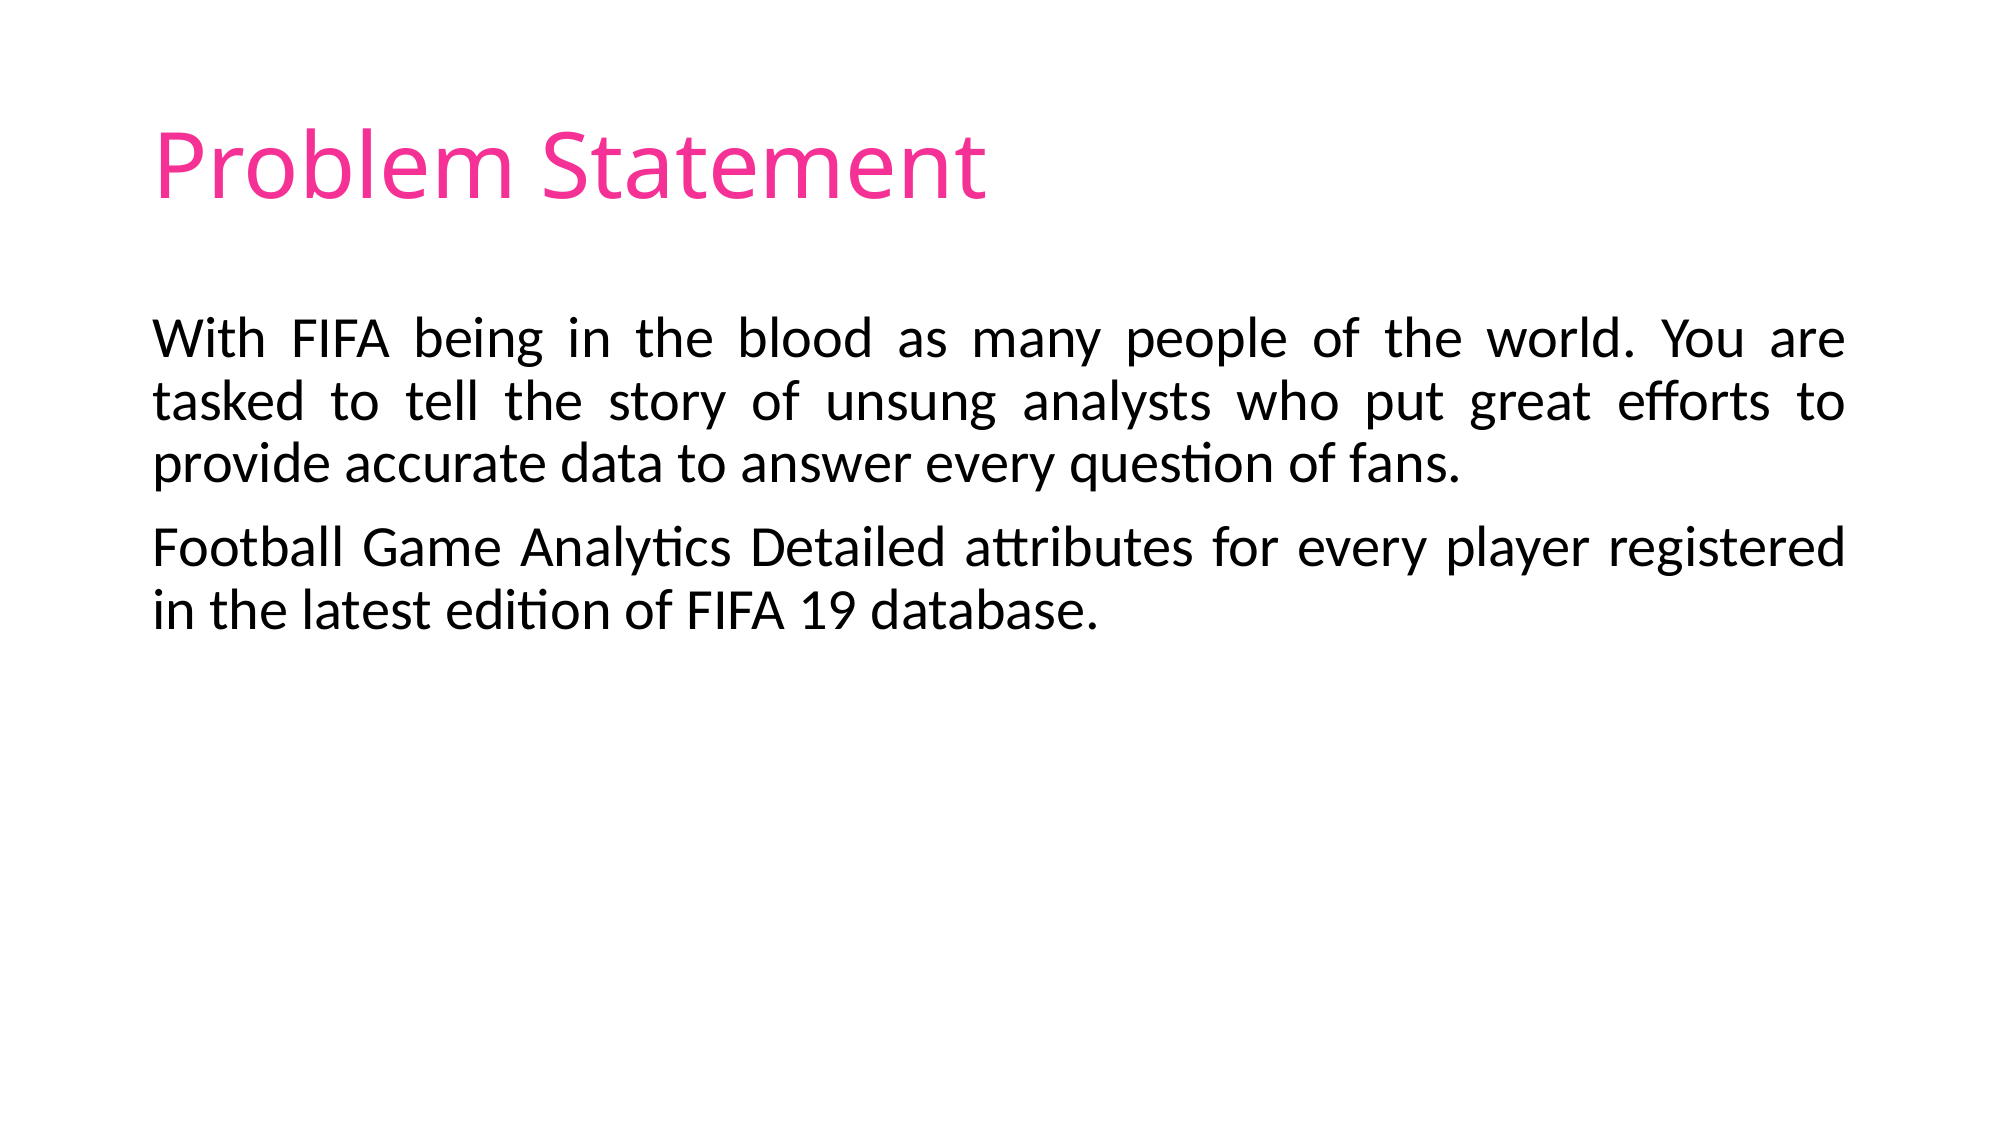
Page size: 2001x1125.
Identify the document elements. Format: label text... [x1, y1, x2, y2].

list With FIFA being in the blood as many people of the world. You are tasked to tell the story of unsung analysts who put great efforts to provide accurate data to answer every question of fans. Football Game Analytics Detailed attributes for every player registered in the latest edition of FIFA 19 database. [137, 299, 1863, 1014]
title Problem Statement [137, 59, 1863, 278]
